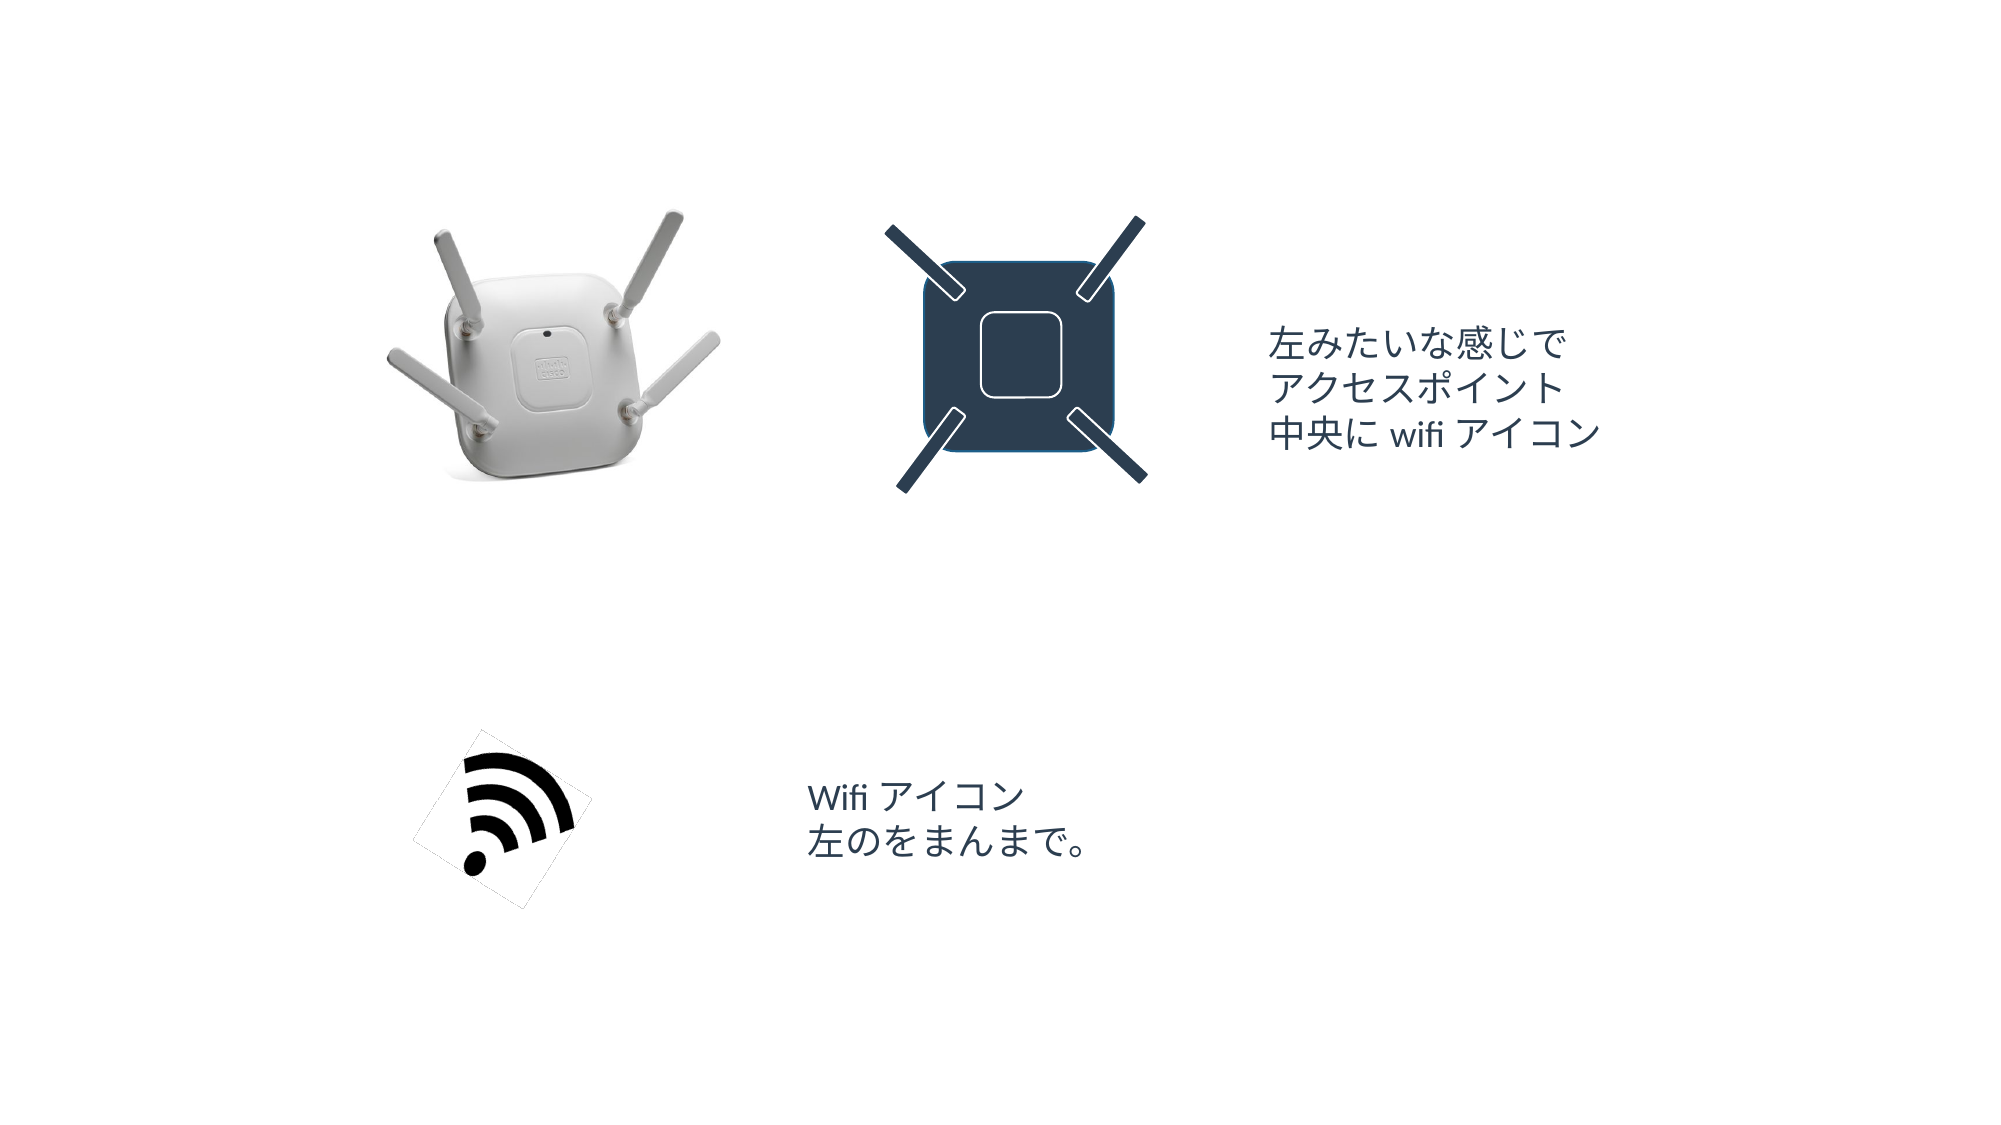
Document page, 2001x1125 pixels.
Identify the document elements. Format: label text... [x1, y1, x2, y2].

text_box [979, 311, 1063, 399]
picture [414, 731, 591, 908]
text_box [923, 260, 1115, 453]
text_box [1066, 406, 1150, 486]
text_box Wifiアイコン 左のをまんまで。 [792, 765, 1121, 871]
picture [377, 206, 725, 484]
text_box [893, 406, 966, 496]
text_box 左みたいな感じで アクセスポイント 中央にwifiアイコン [1253, 312, 1617, 462]
text_box [1075, 213, 1148, 303]
text_box [882, 222, 966, 302]
